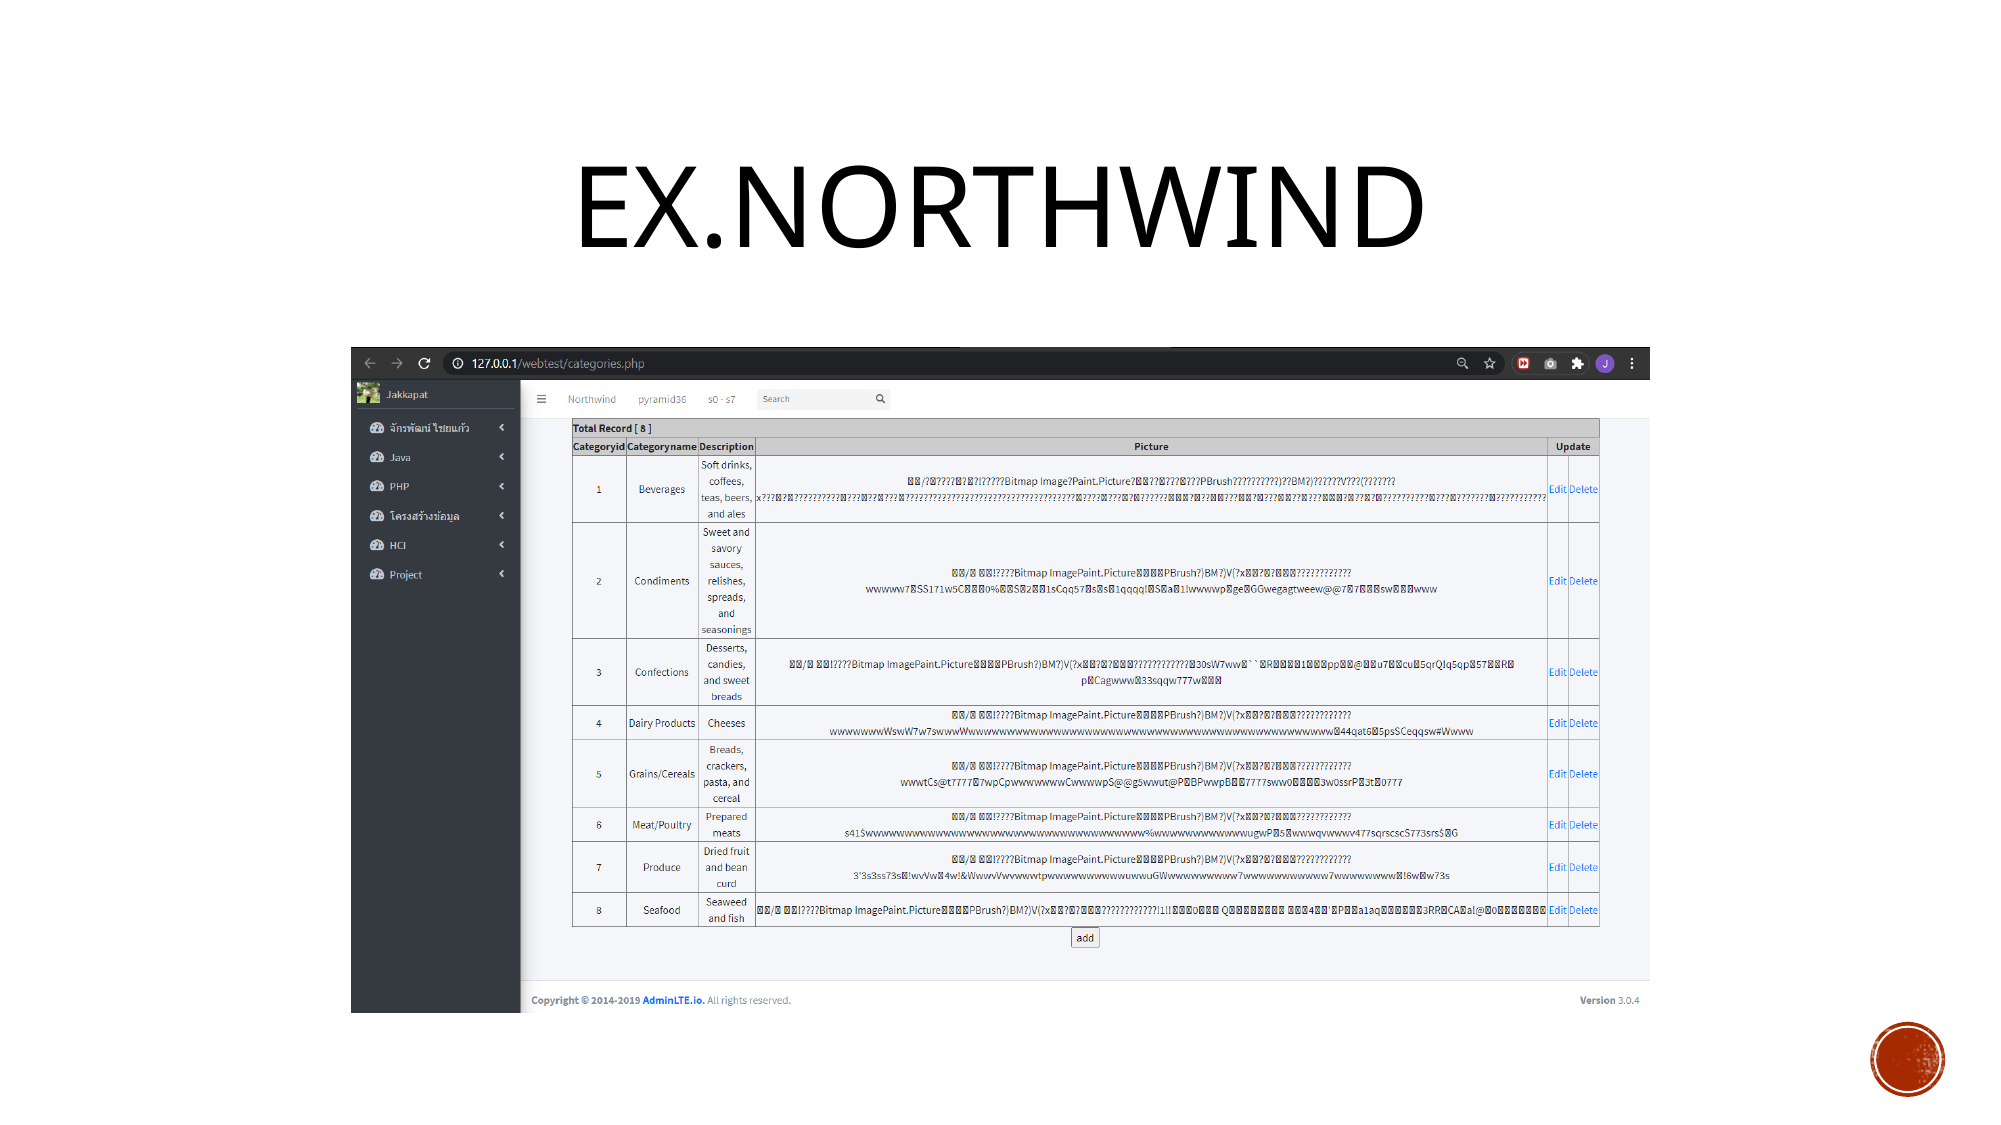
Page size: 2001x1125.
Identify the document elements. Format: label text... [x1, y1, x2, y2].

title Ex.Northwind [175, 79, 1826, 344]
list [354, 351, 1648, 1010]
